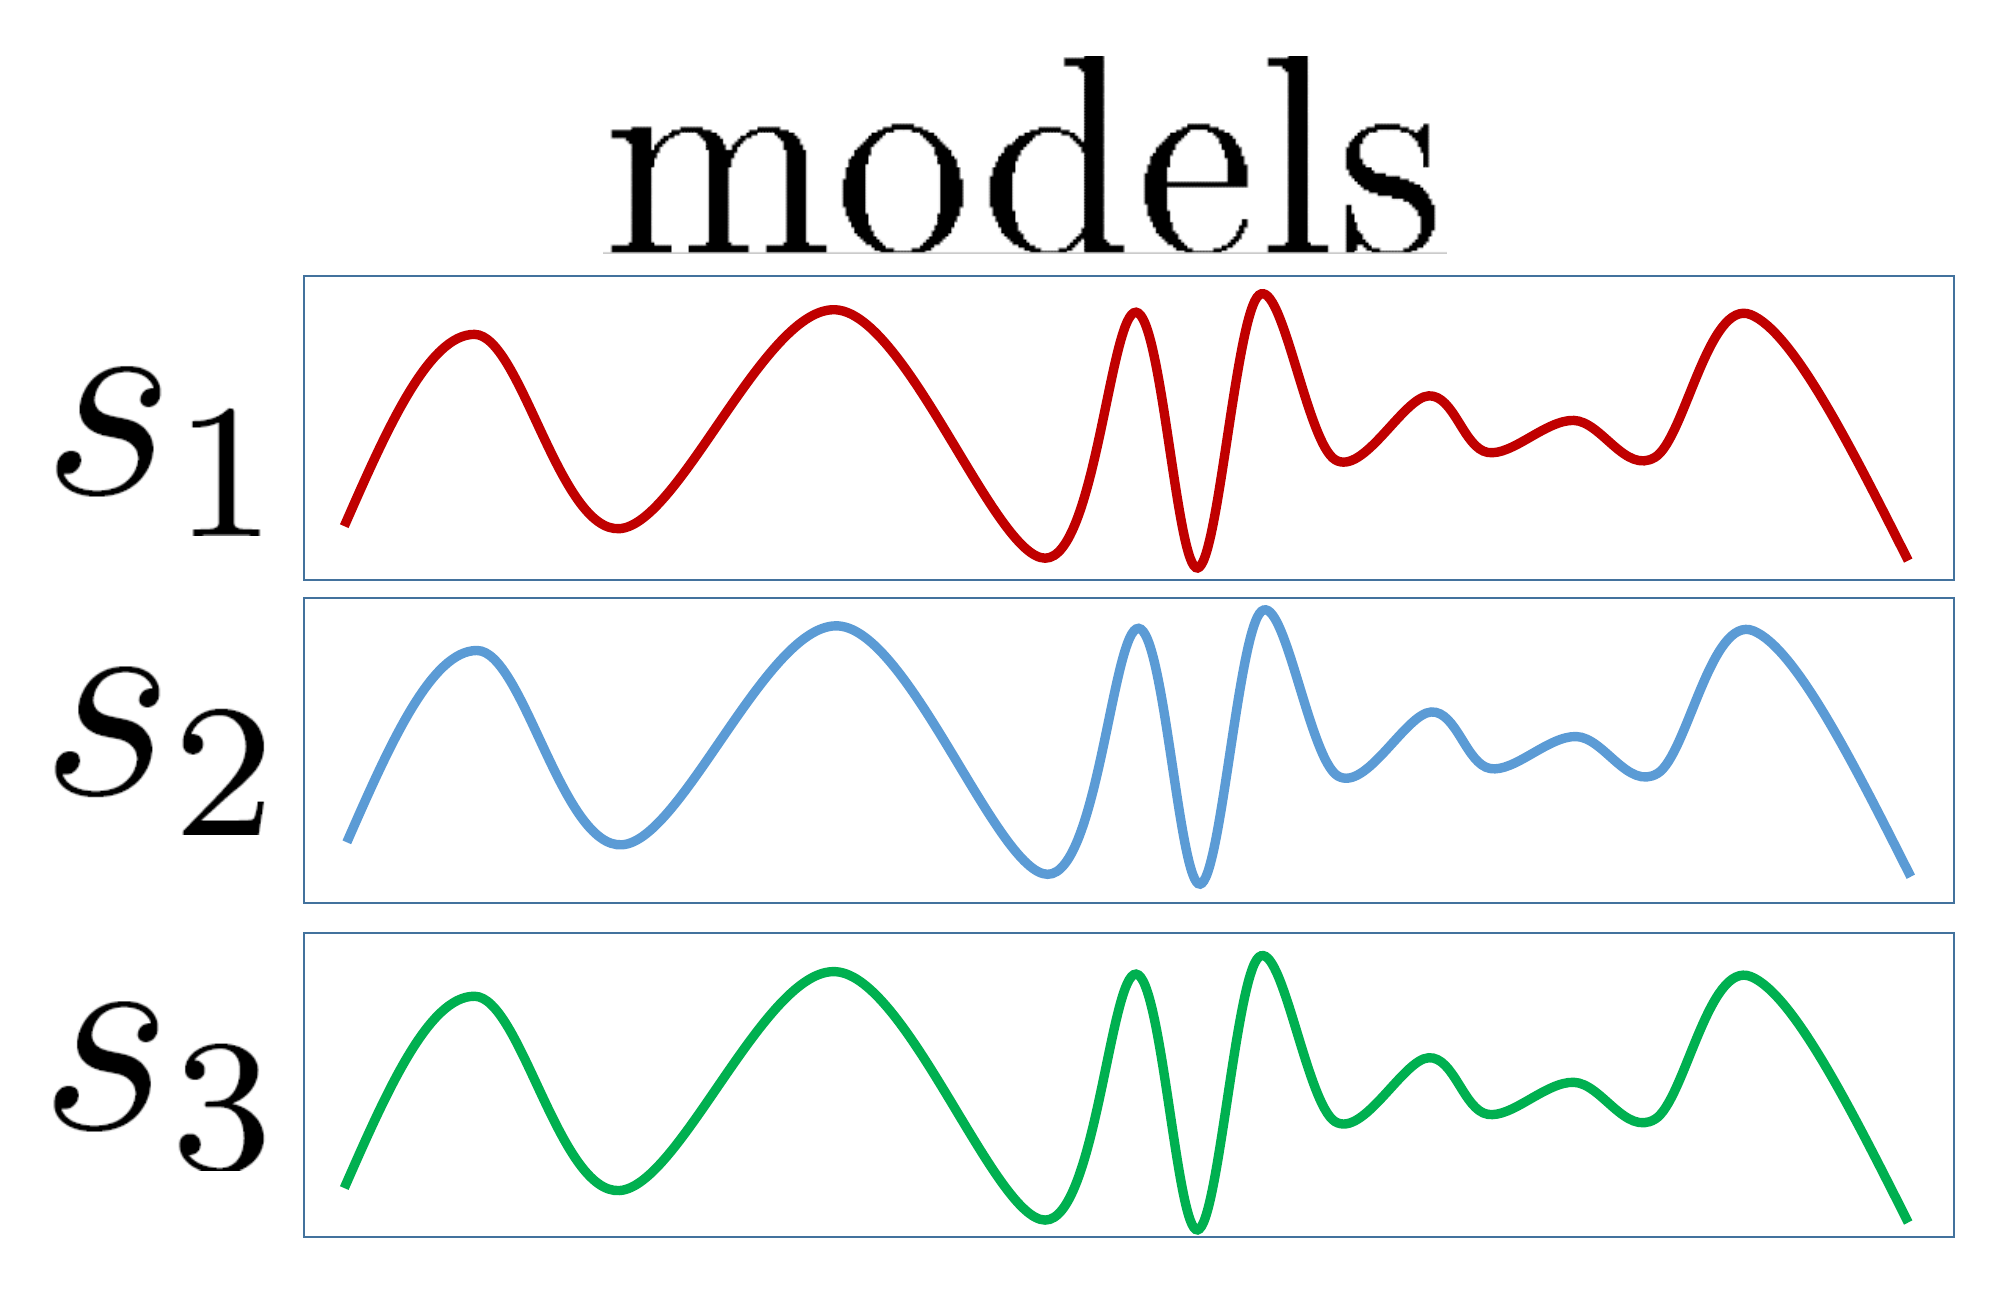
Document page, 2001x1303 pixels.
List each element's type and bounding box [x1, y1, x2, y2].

text_box [303, 597, 1955, 904]
text_box [343, 292, 1910, 570]
picture [41, 629, 283, 835]
picture [47, 321, 284, 536]
text_box [345, 608, 1912, 886]
picture [43, 964, 281, 1171]
text_box [303, 932, 1955, 1238]
picture [603, 56, 1447, 254]
text_box [343, 954, 1910, 1231]
text_box [303, 275, 1955, 581]
